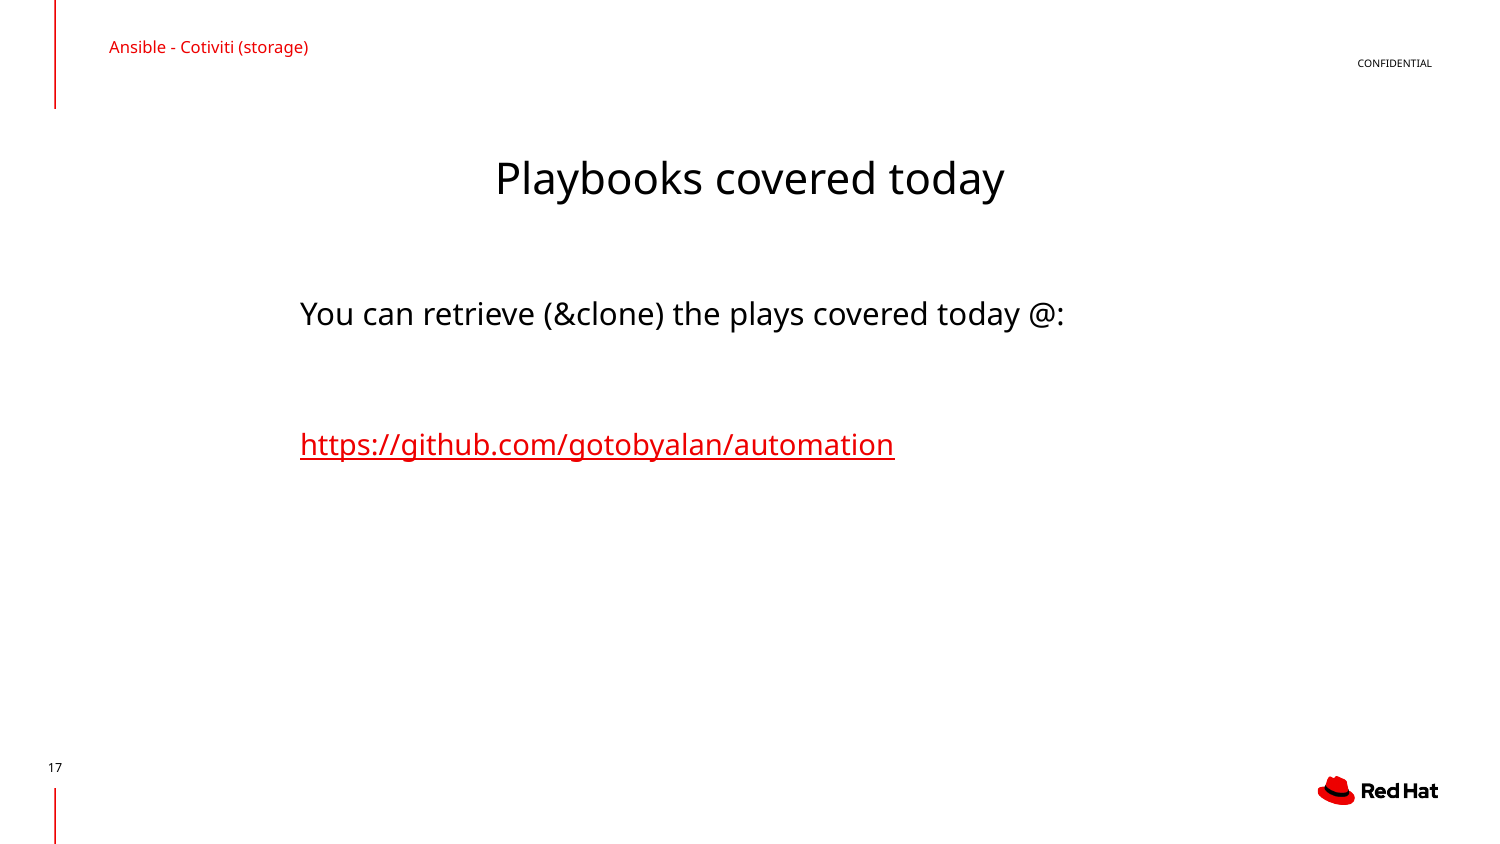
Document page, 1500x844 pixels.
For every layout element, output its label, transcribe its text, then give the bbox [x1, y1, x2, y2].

title Playbooks covered today [108, 135, 1392, 204]
slide_number ‹#› [10, 759, 101, 777]
subtitle Ansible - Cotiviti (storage) [55, 6, 689, 108]
list You can retrieve (&clone) the plays covered today @: https://github.com/gotobyalan/automation [300, 281, 1200, 732]
picture [1317, 776, 1438, 805]
